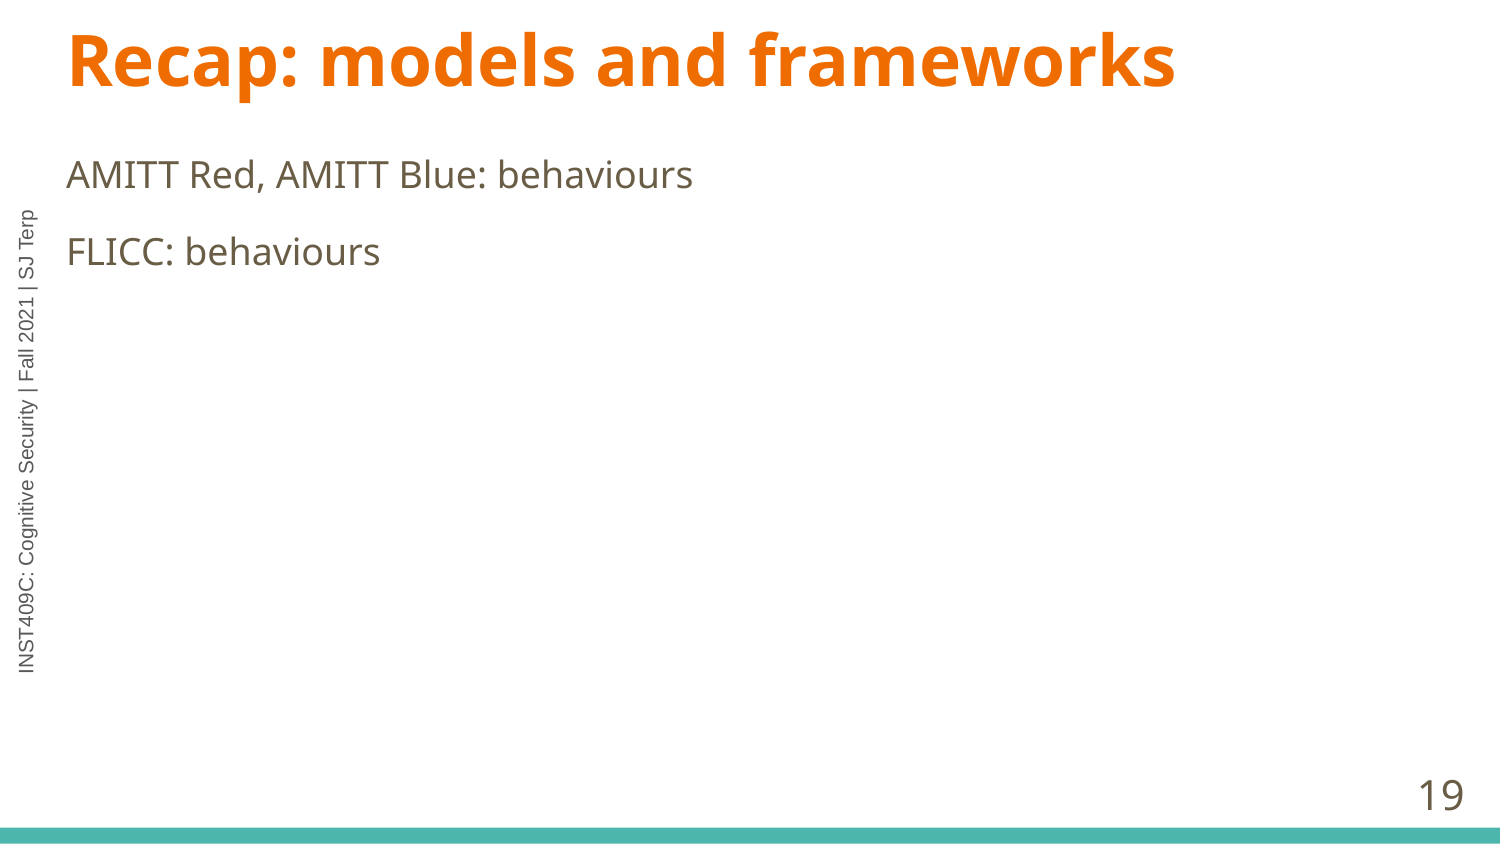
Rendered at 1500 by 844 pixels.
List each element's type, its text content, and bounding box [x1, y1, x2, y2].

title Recap: models and frameworks [51, 0, 1449, 116]
list AMITT Red, AMITT Blue: behaviours FLICC: behaviours [51, 129, 1449, 750]
slide_number ‹#› [1389, 764, 1480, 830]
